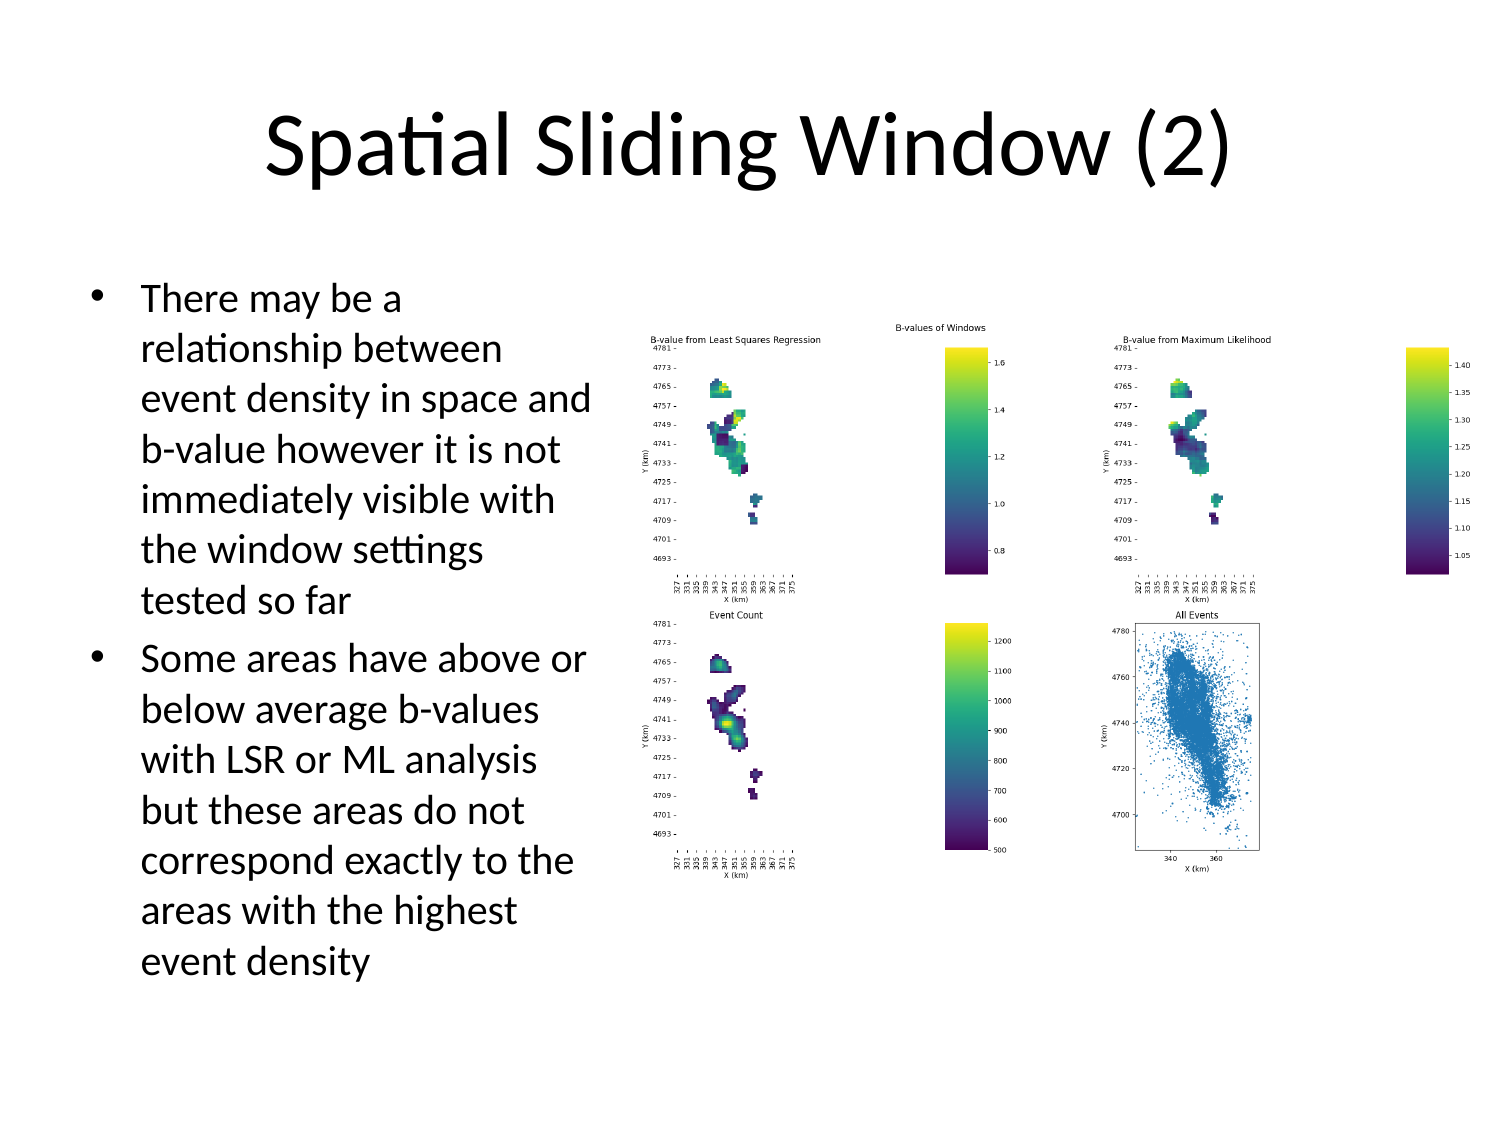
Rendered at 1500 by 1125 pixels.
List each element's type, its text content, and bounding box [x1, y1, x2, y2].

list There may be a relationship between event density in space and b-value however it is not immediately visible with the window settings tested so far Some areas have above or below average b-values with LSR or ML analysis but these areas do not correspond exactly to the areas with the highest event density [75, 262, 613, 1005]
title Spatial Sliding Window (2) [75, 45, 1425, 233]
picture [624, 312, 1478, 888]
